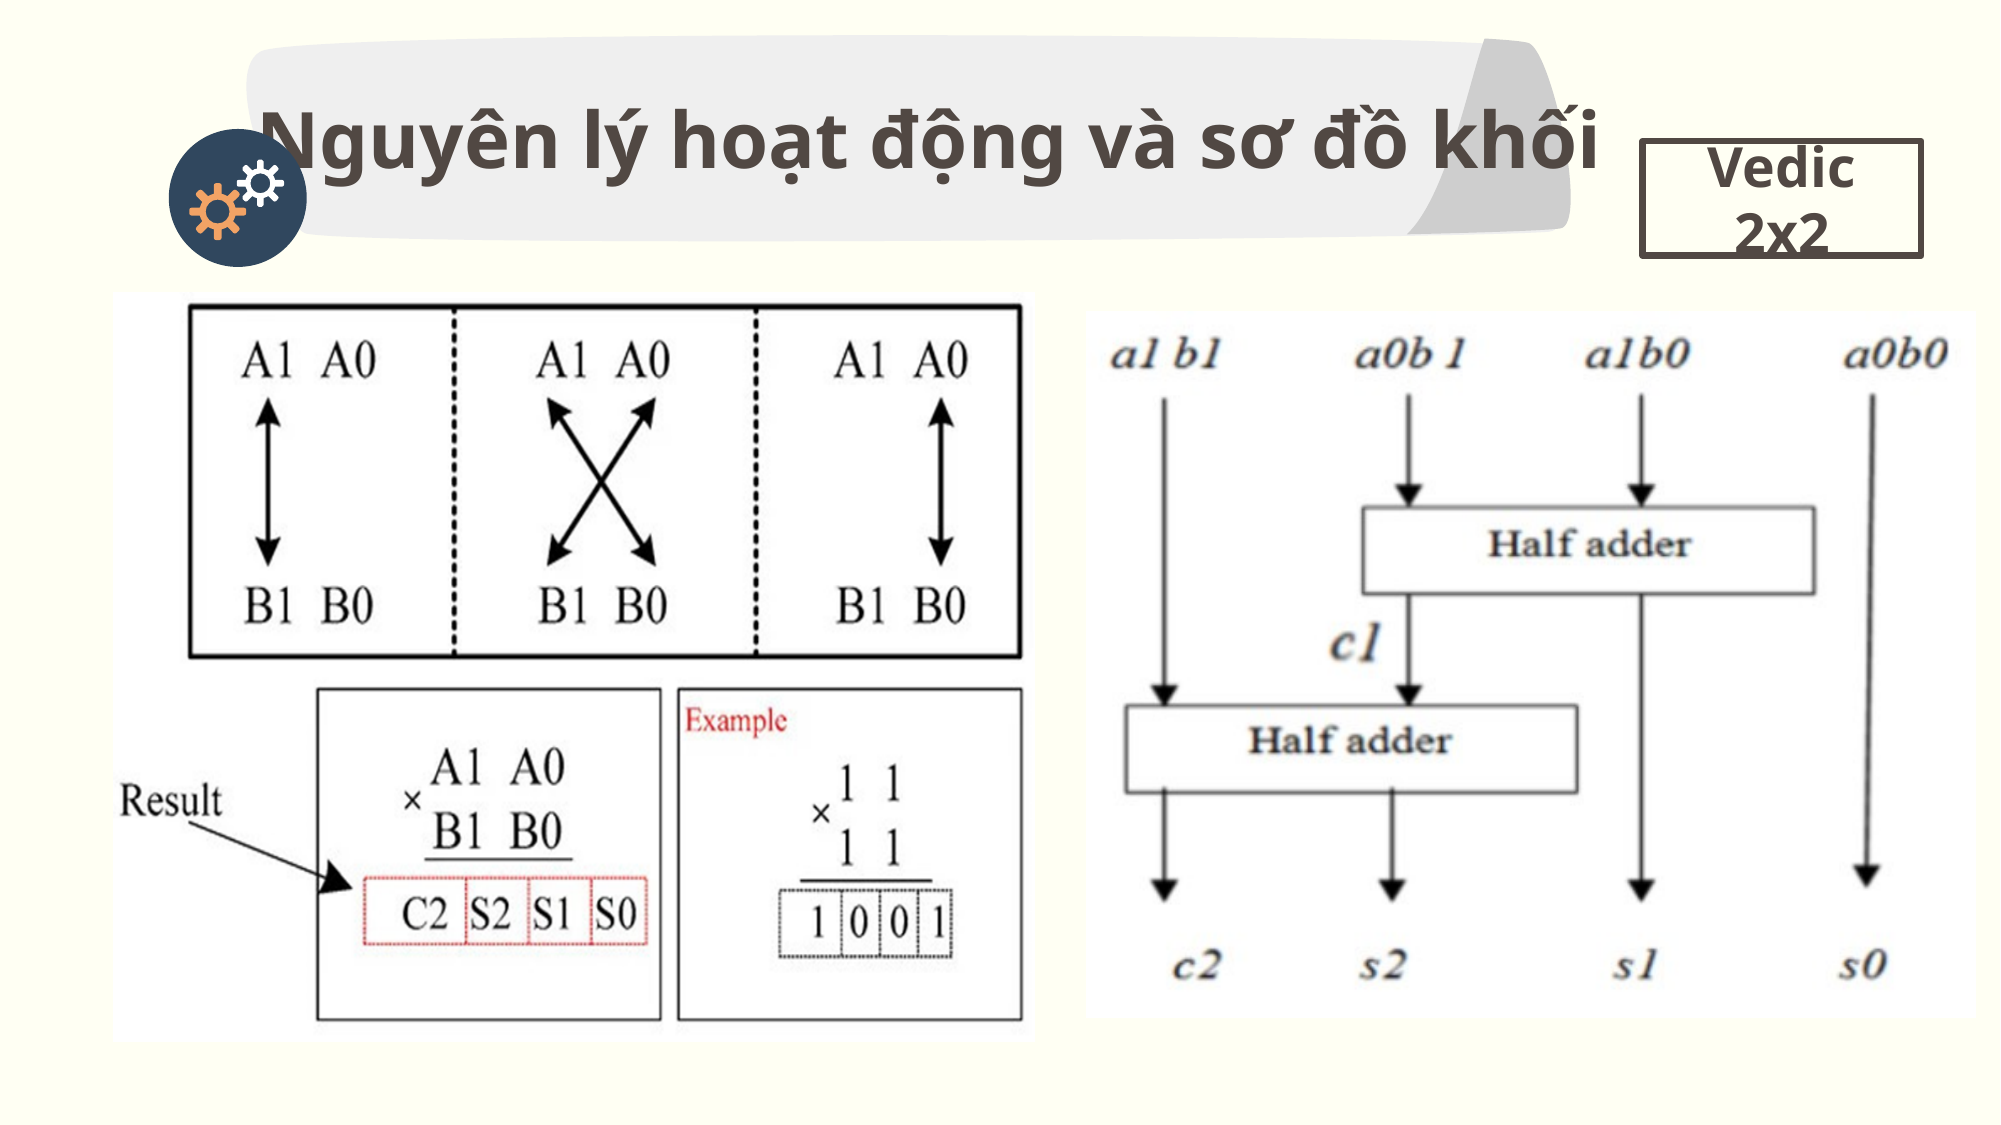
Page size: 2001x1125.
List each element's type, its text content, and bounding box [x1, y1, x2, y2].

picture [1086, 311, 1976, 1018]
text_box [61, 35, 1798, 242]
picture [113, 292, 1035, 1042]
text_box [168, 128, 307, 267]
text_box Vedic 2x2 [1642, 141, 1922, 256]
